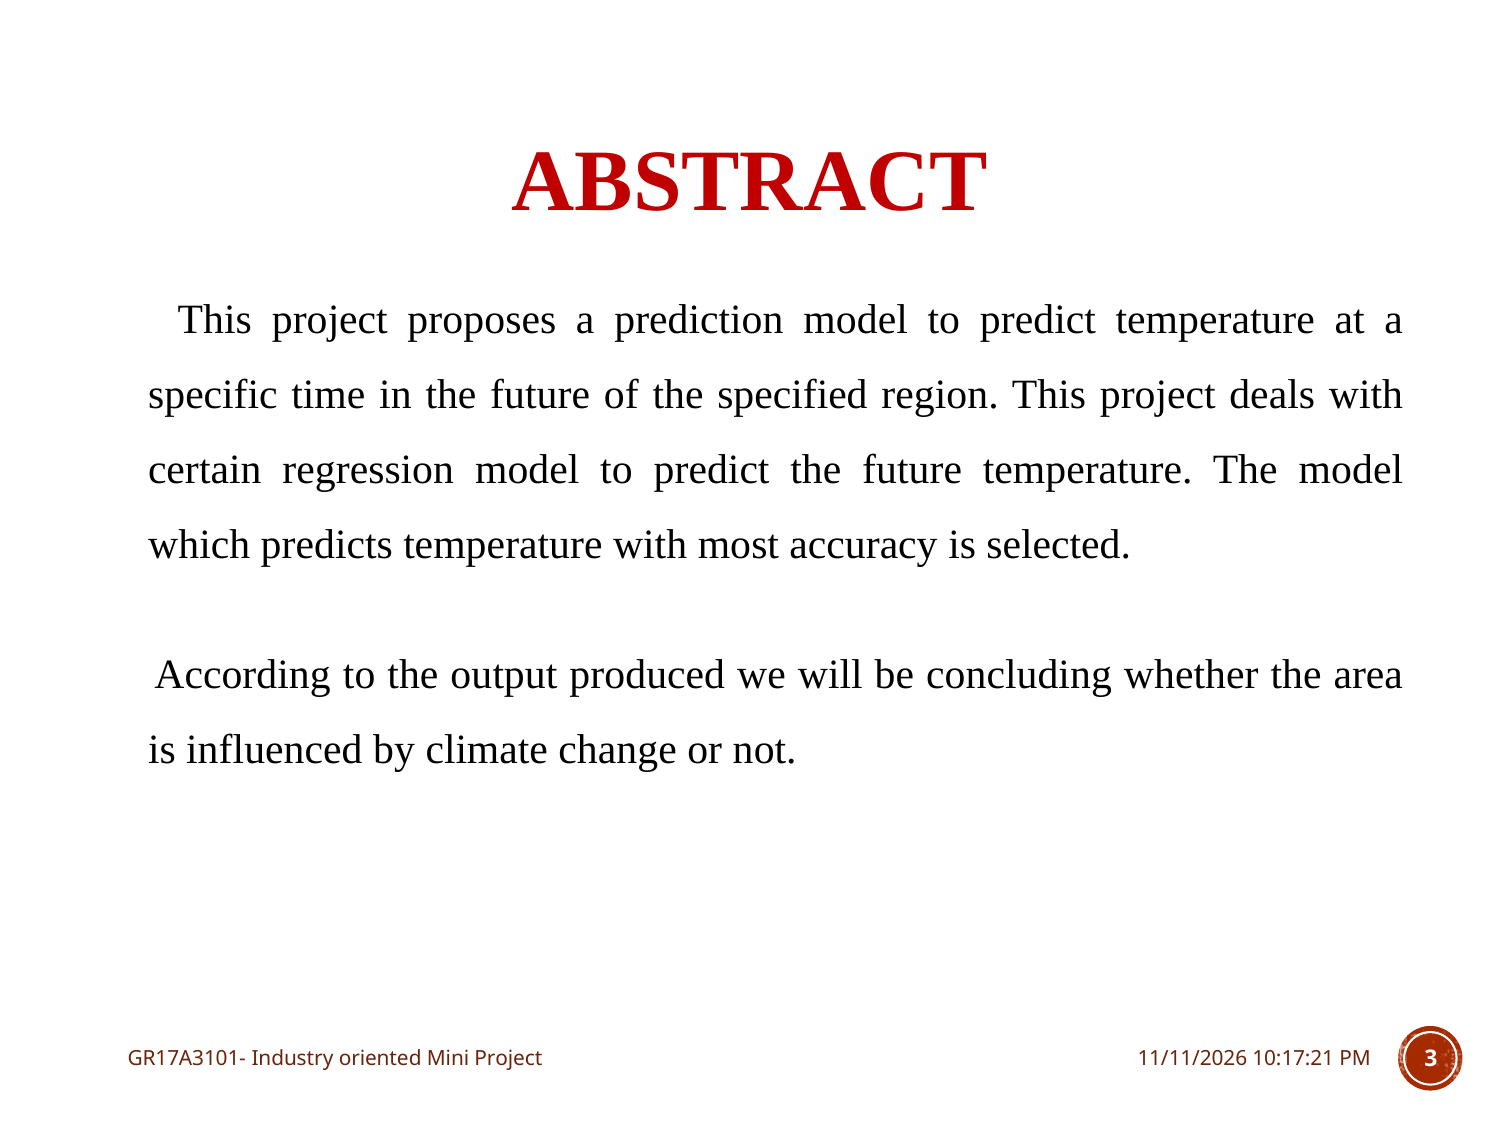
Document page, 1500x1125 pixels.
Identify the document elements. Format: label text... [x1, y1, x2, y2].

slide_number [982, 1028, 1386, 1089]
list This project proposes a prediction model to predict temperature at a specific time in the future of the specified region. This project deals with certain regression model to predict the future temperature. The model which predicts temperature with most accuracy is selected. According to the output produced we will be concluding whether the area is influenced by climate change or not. [103, 259, 1420, 973]
footer GR17A3101- Industry oriented Mini Project [112, 1028, 891, 1089]
slide_number 3 [1391, 1028, 1471, 1089]
title ABSTRACT [112, 50, 1388, 259]
